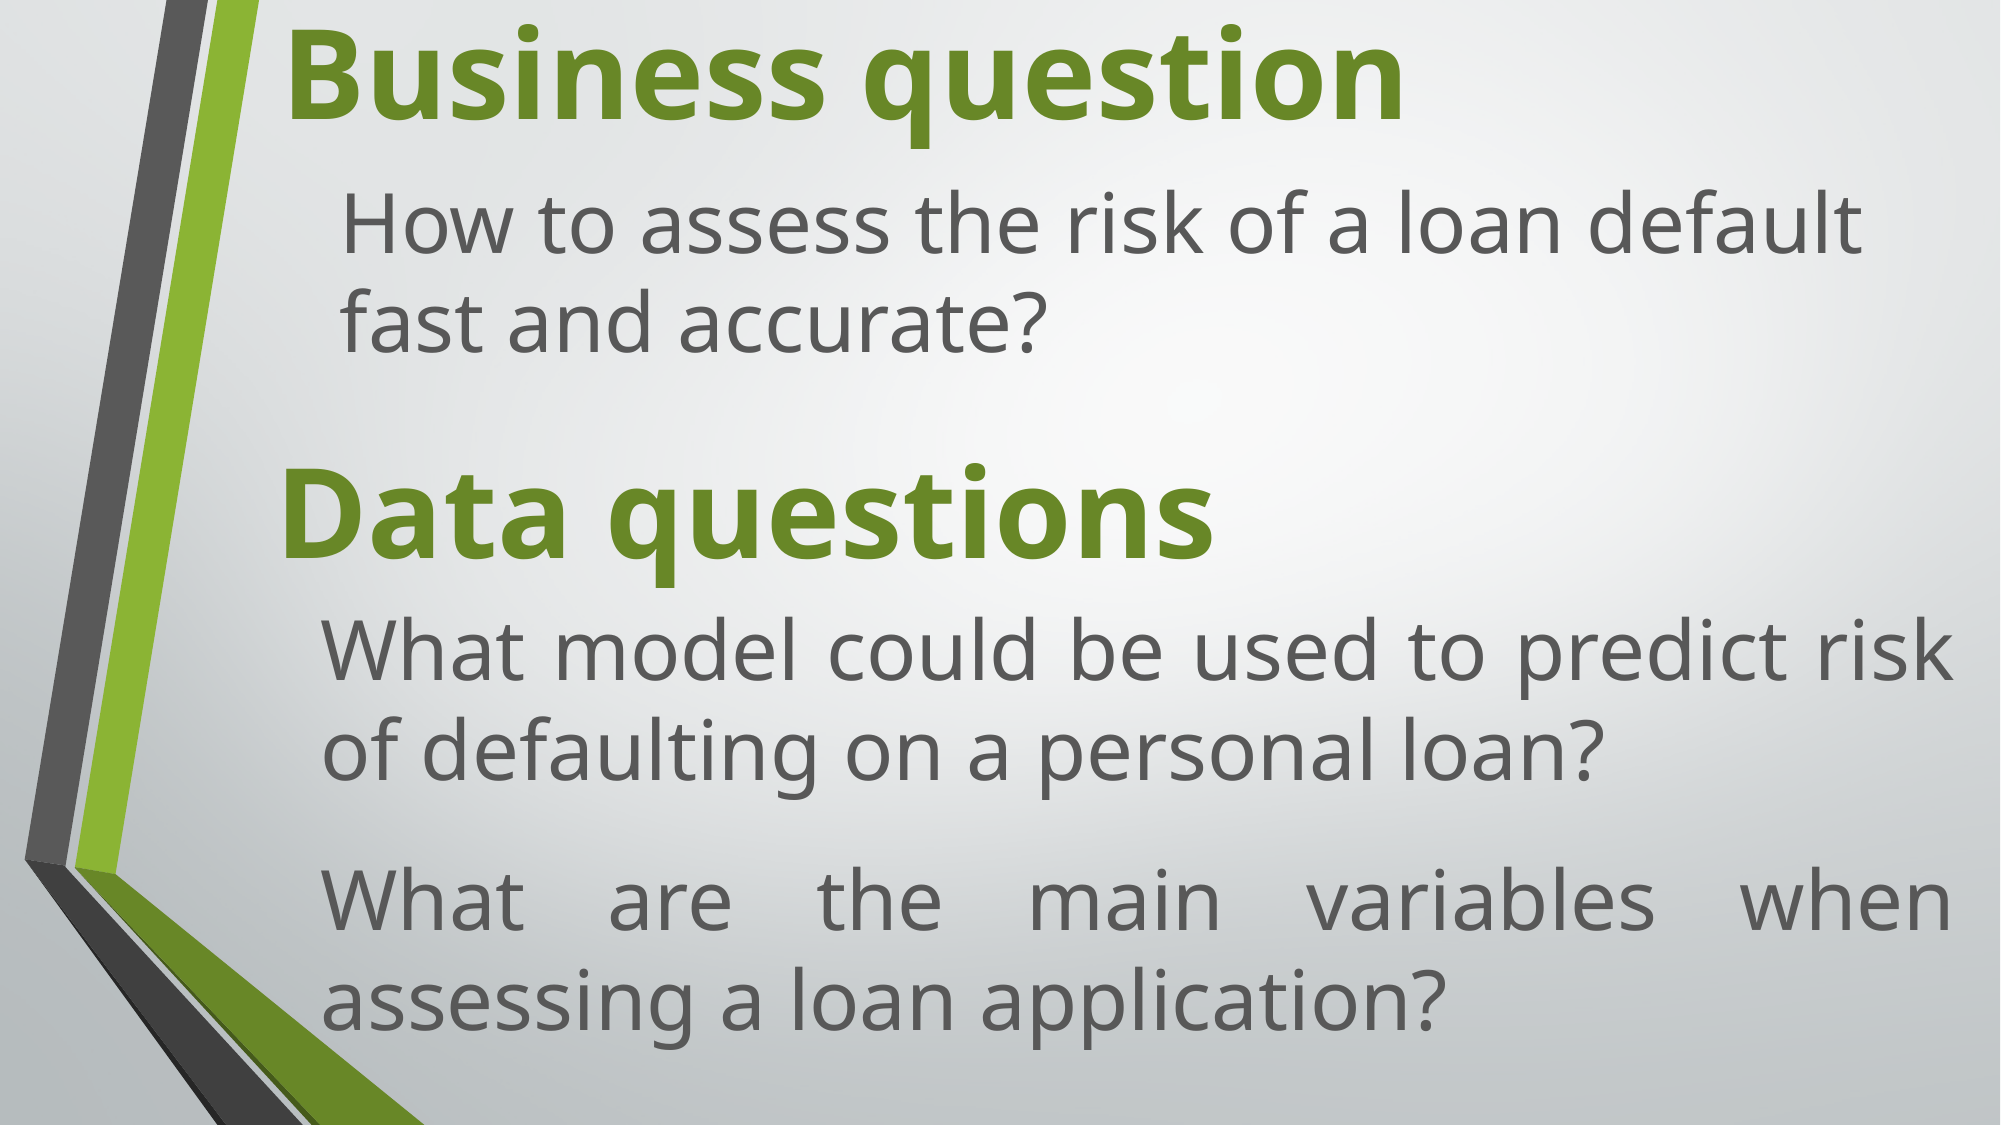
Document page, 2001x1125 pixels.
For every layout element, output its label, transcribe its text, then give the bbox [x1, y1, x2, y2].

list What model could be used to predict risk of defaulting on a personal loan? What are the main variables when assessing a loan application? [305, 572, 1972, 1072]
text_box Business question [266, 10, 1454, 153]
text_box How to assess the risk of a loan default fast and accurate? [324, 148, 2000, 392]
title Data questions [260, 448, 1448, 591]
